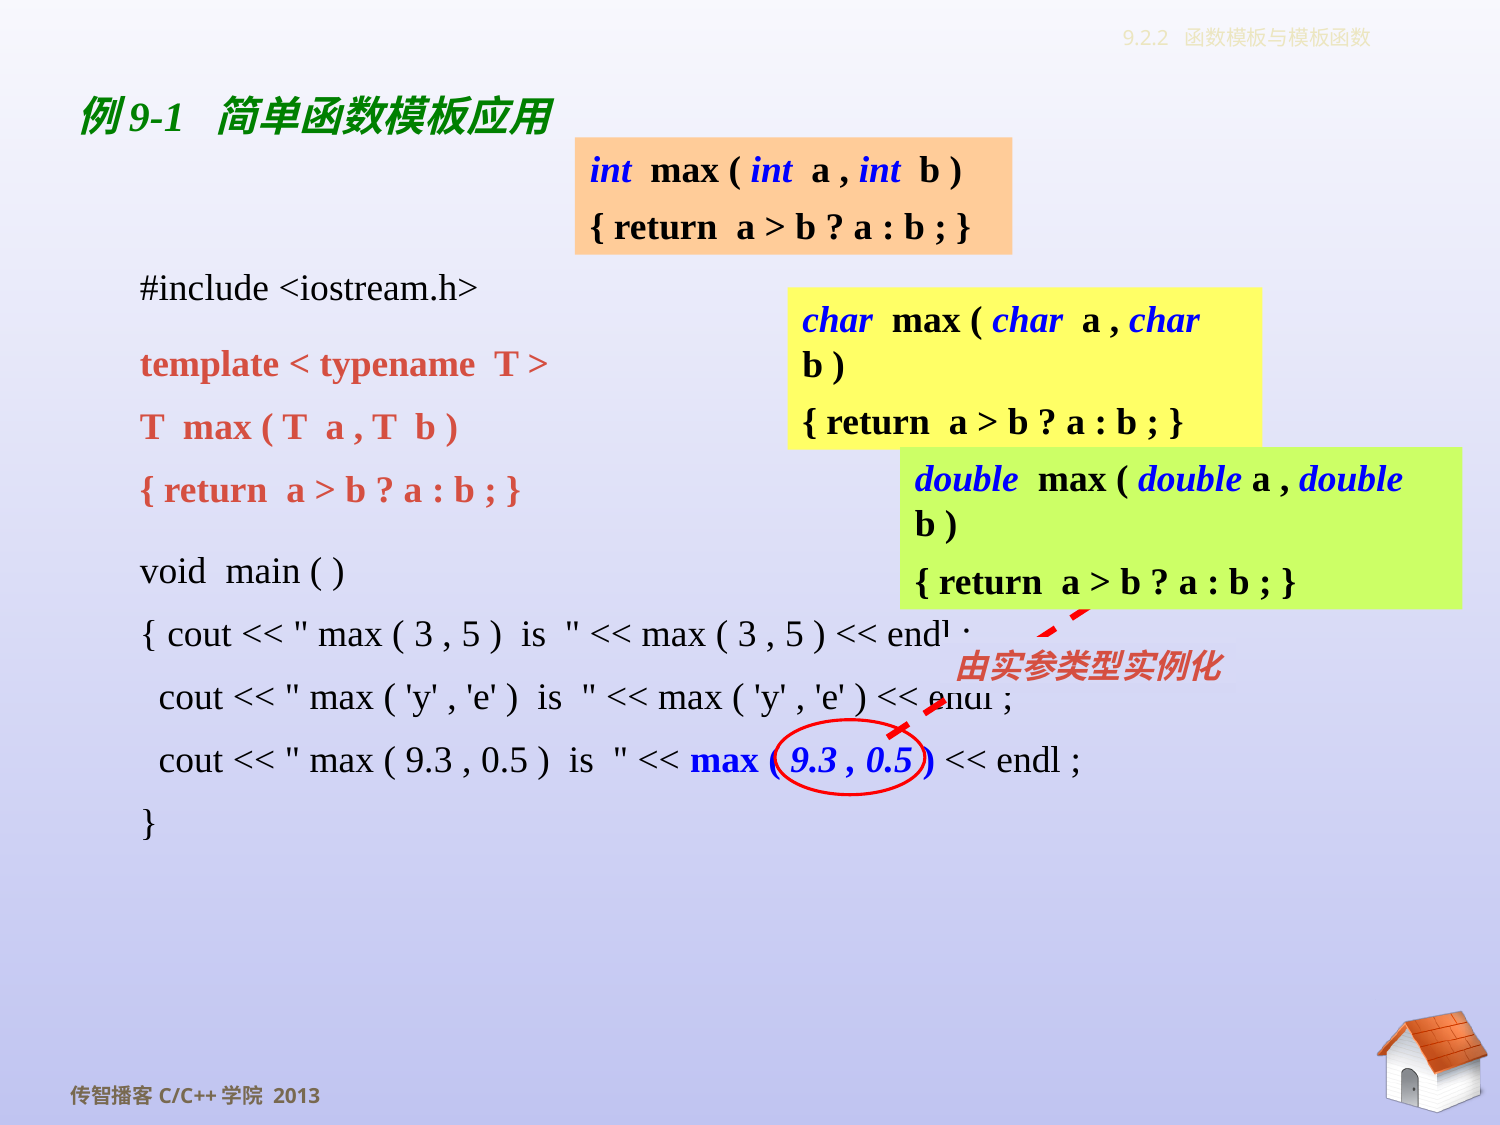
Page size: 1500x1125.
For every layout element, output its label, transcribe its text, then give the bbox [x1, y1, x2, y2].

text_box 由实参类型实例化 [940, 637, 1236, 693]
text_box [774, 719, 925, 795]
text_box int max ( int a , int b ) { return a > b ? a : b ; } [574, 137, 1013, 255]
title 9.2.2 函数模板与模板函数 [999, 12, 1494, 63]
picture [1375, 999, 1488, 1124]
text_box char max ( char a , char b ) { return a > b ? a : b ; } [787, 287, 1263, 450]
text_box #include <iostream.h> template < typename T > T max ( T a , T b ) { return a > b ? a : b ; } void main ( ) { cout << " max ( 3 , 5 ) is " << max ( 3 , 5 ) << endl ; cout << " max ( 'y' , 'e' ) is " << max ( 'y' , 'e' ) << endl ; cout << " max ( 9.3 , 0.5 ) is " << max ( 9.3 , 0.5 ) << endl ; } [124, 237, 1113, 851]
text_box 例9-1 简单函数模板应用 [62, 62, 600, 148]
text_box double max ( double a , double b ) { return a > b ? a : b ; } [900, 447, 1463, 610]
